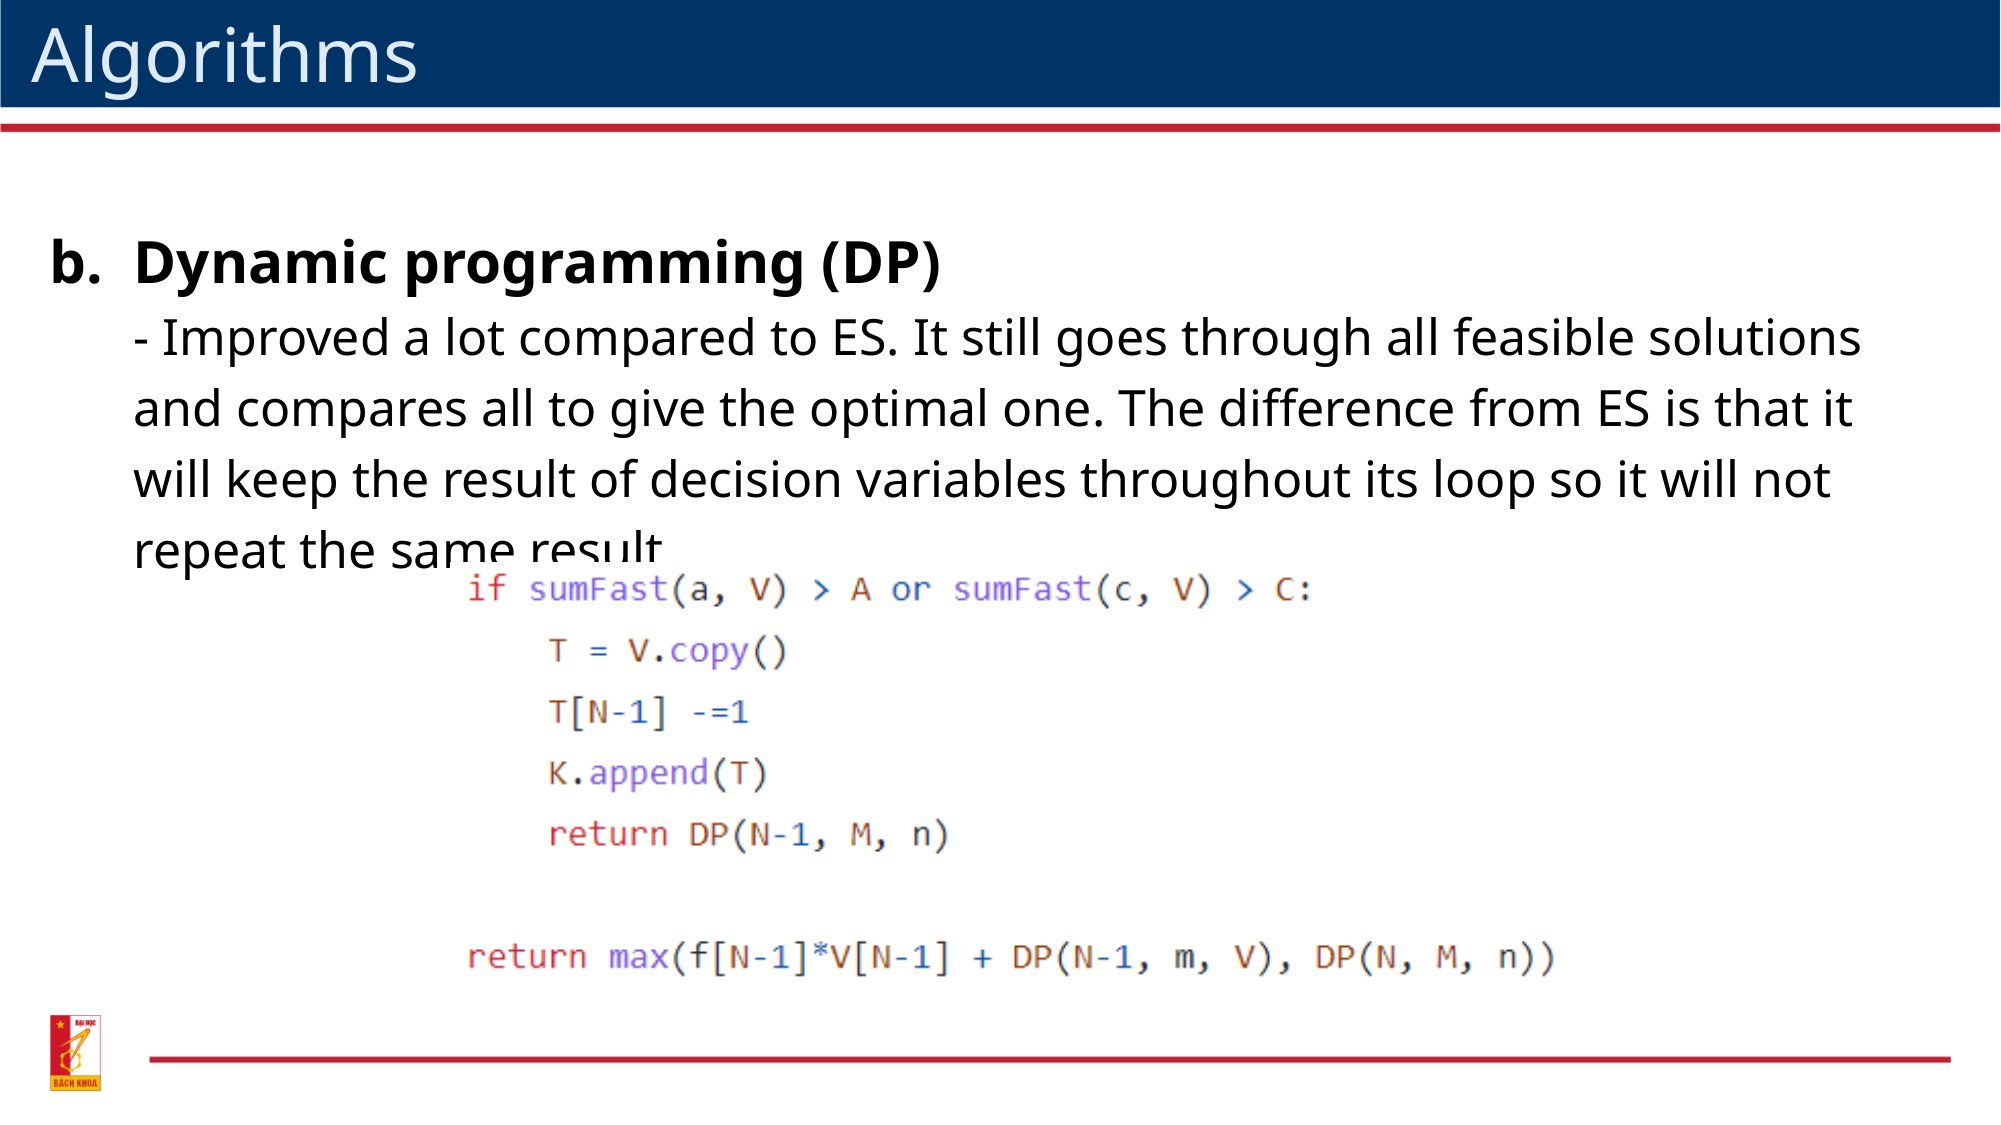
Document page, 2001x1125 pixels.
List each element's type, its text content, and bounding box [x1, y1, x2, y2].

picture [0, 0, 2001, 1125]
text_box Algorithms [16, 0, 1906, 95]
text_box Dynamic programming (DP) - Improved a lot compared to ES. It still goes through all feasible solutions and compares all to give the optimal one. The difference from ES is that it will keep the result of decision variables throughout its loop so it will not repeat the same result. [34, 145, 1945, 948]
